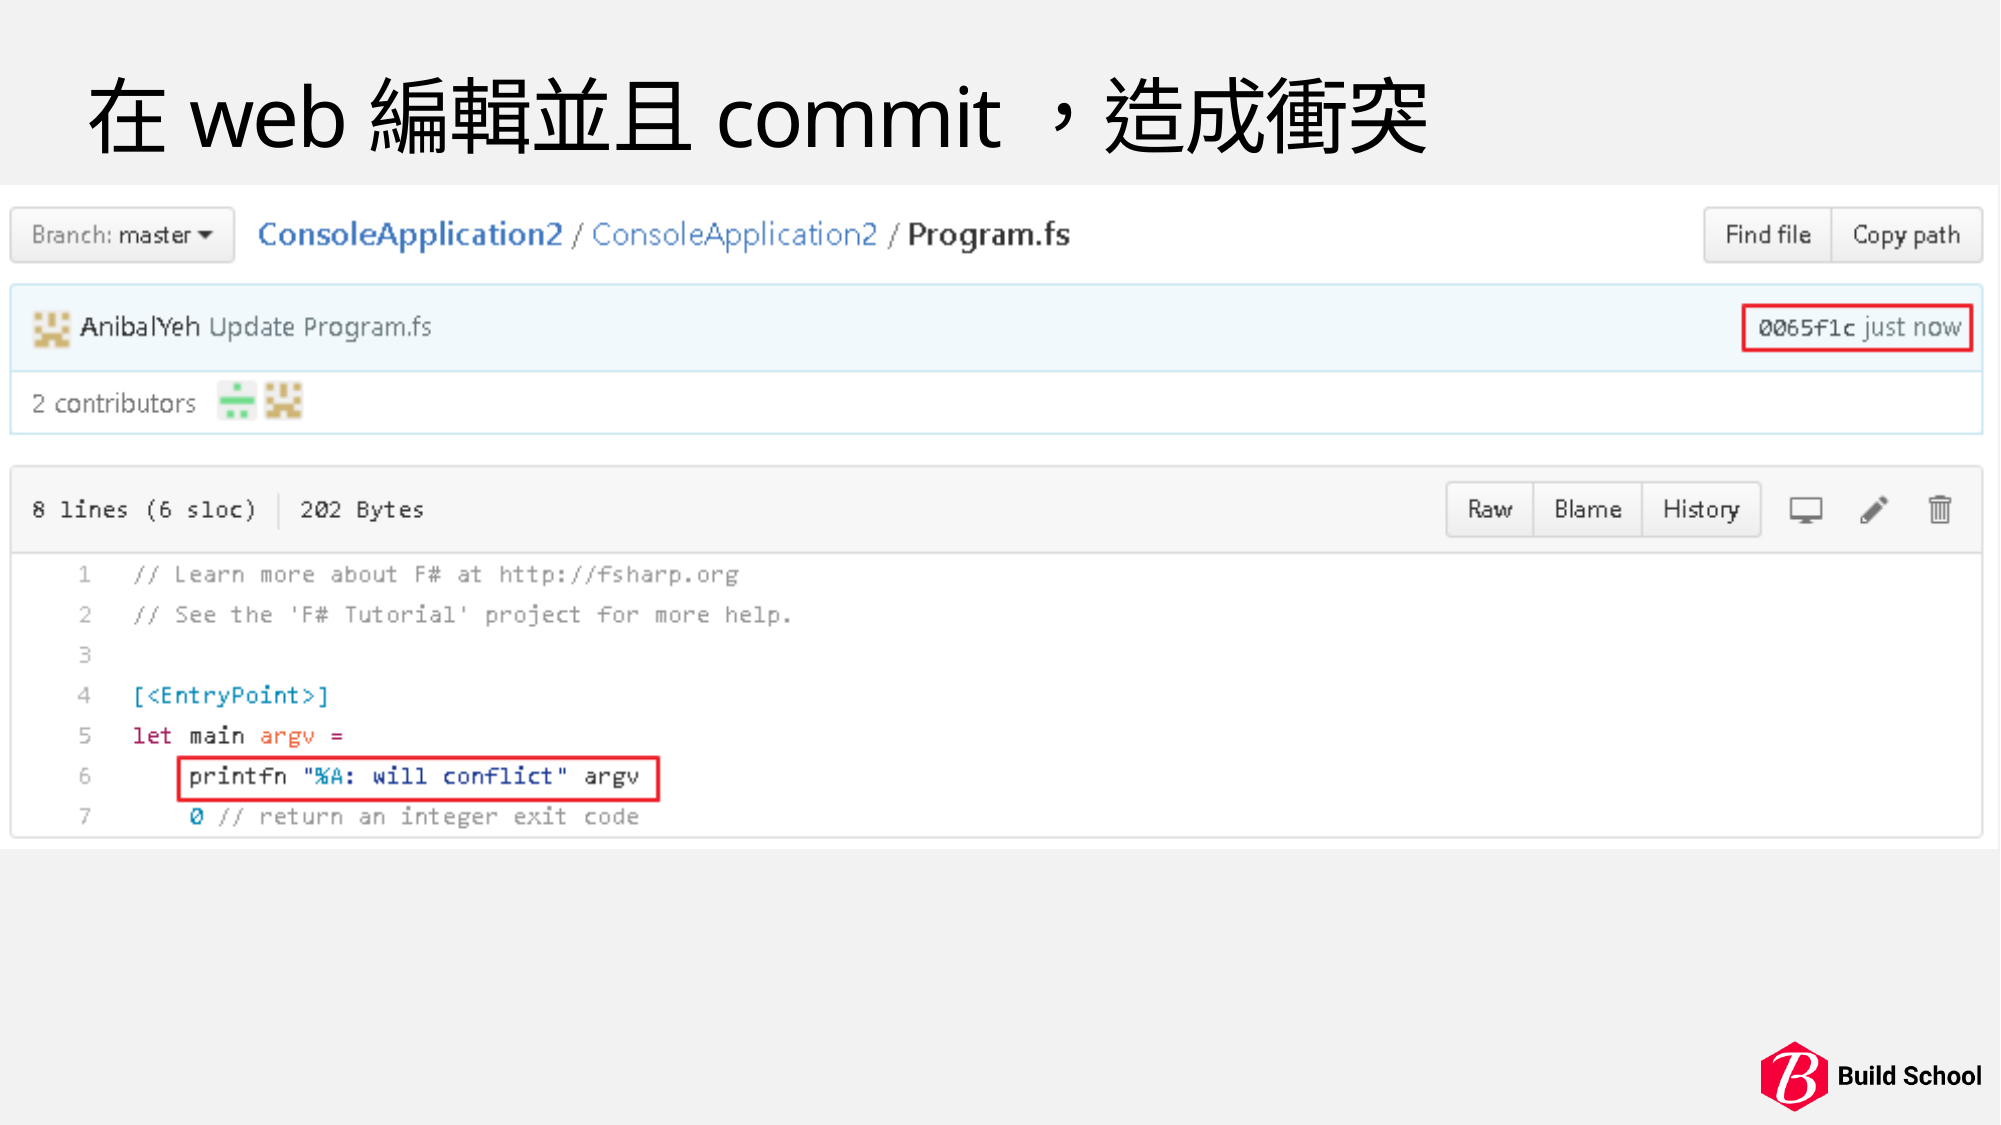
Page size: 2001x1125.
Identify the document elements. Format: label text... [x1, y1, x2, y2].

picture [1761, 1041, 1981, 1112]
picture [0, 185, 1998, 849]
title 在web編輯並且commit，造成衝突 [85, 75, 1916, 167]
